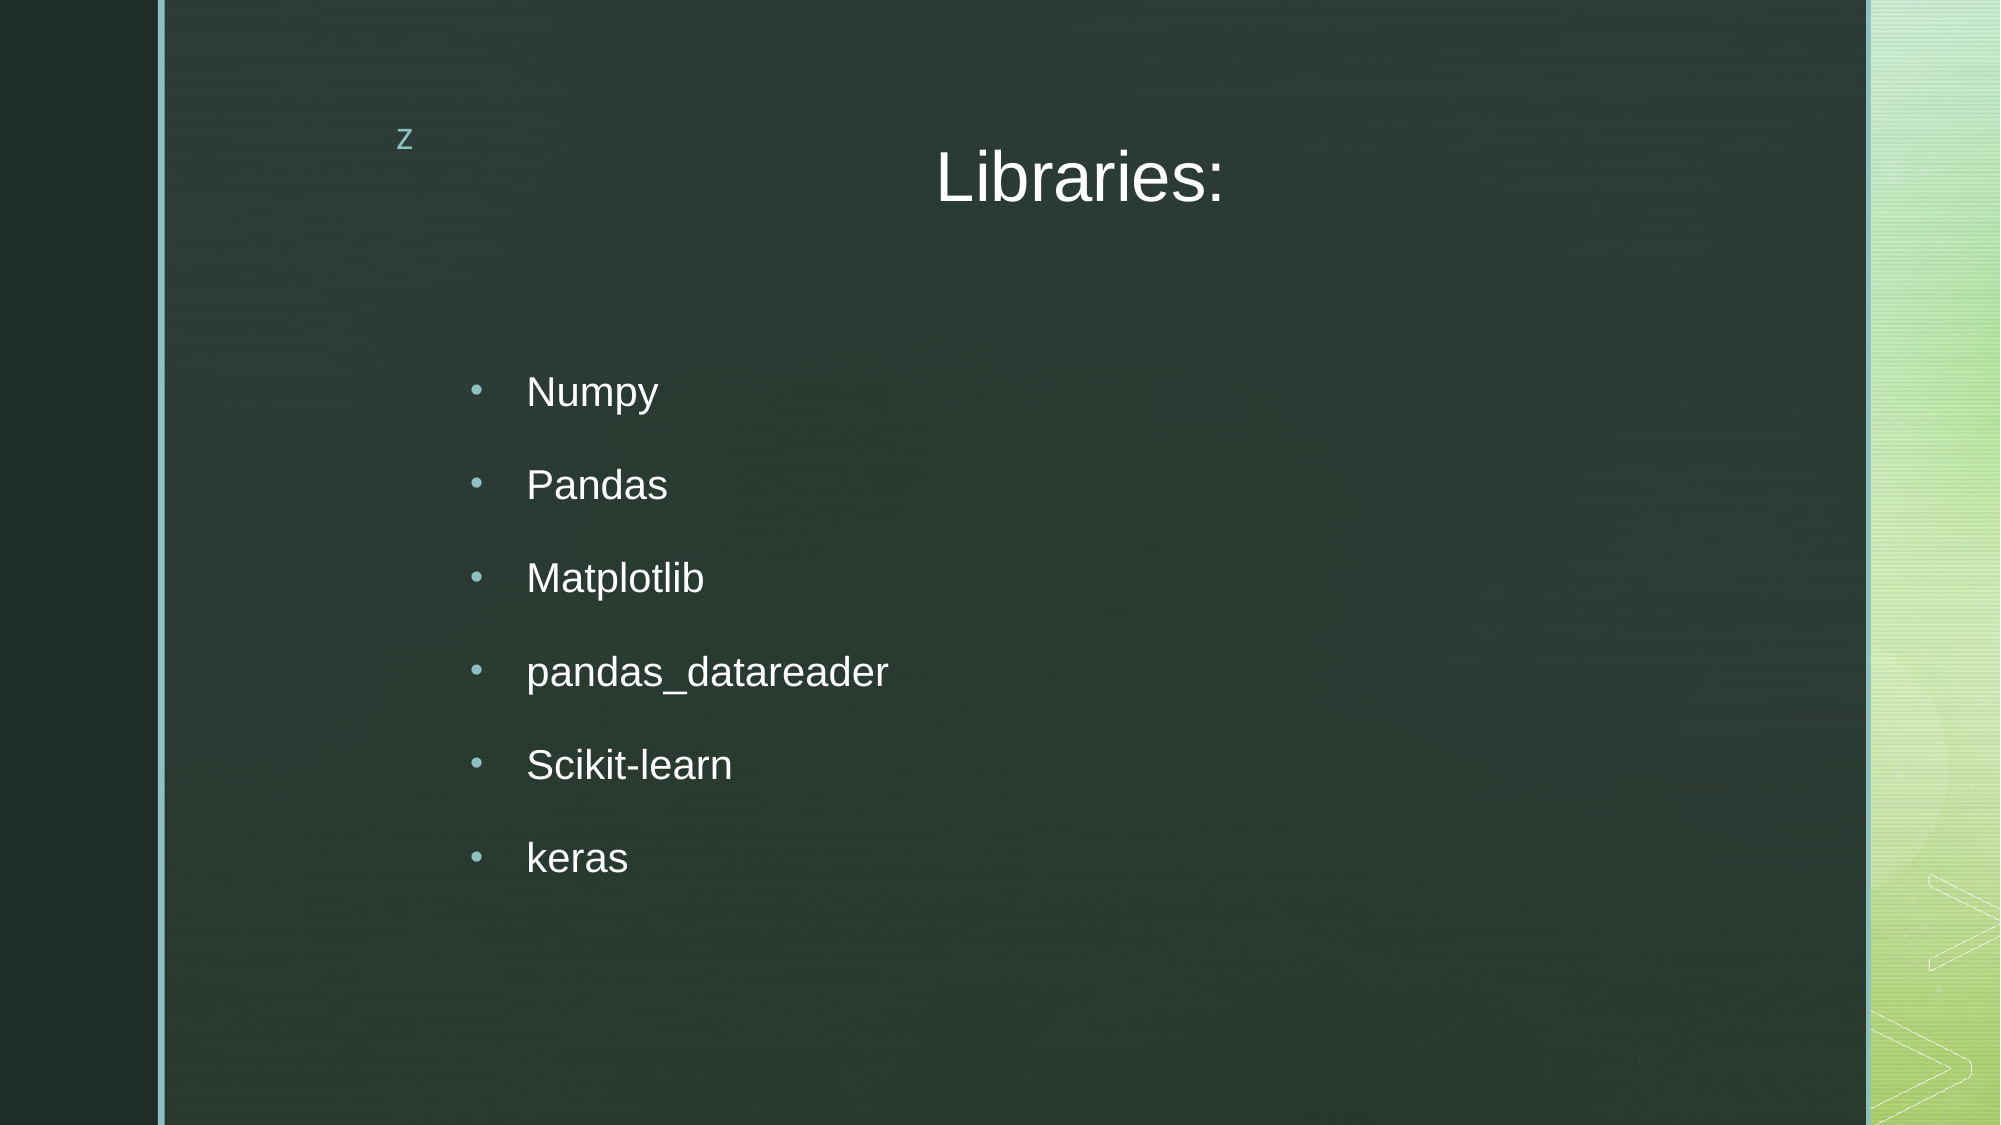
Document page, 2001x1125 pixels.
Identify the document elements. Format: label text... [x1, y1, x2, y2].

picture [1871, 0, 2001, 1125]
list Numpy Pandas Matplotlib pandas_datareader Scikit-learn keras [454, 336, 1734, 993]
title Libraries: [428, 132, 1734, 310]
